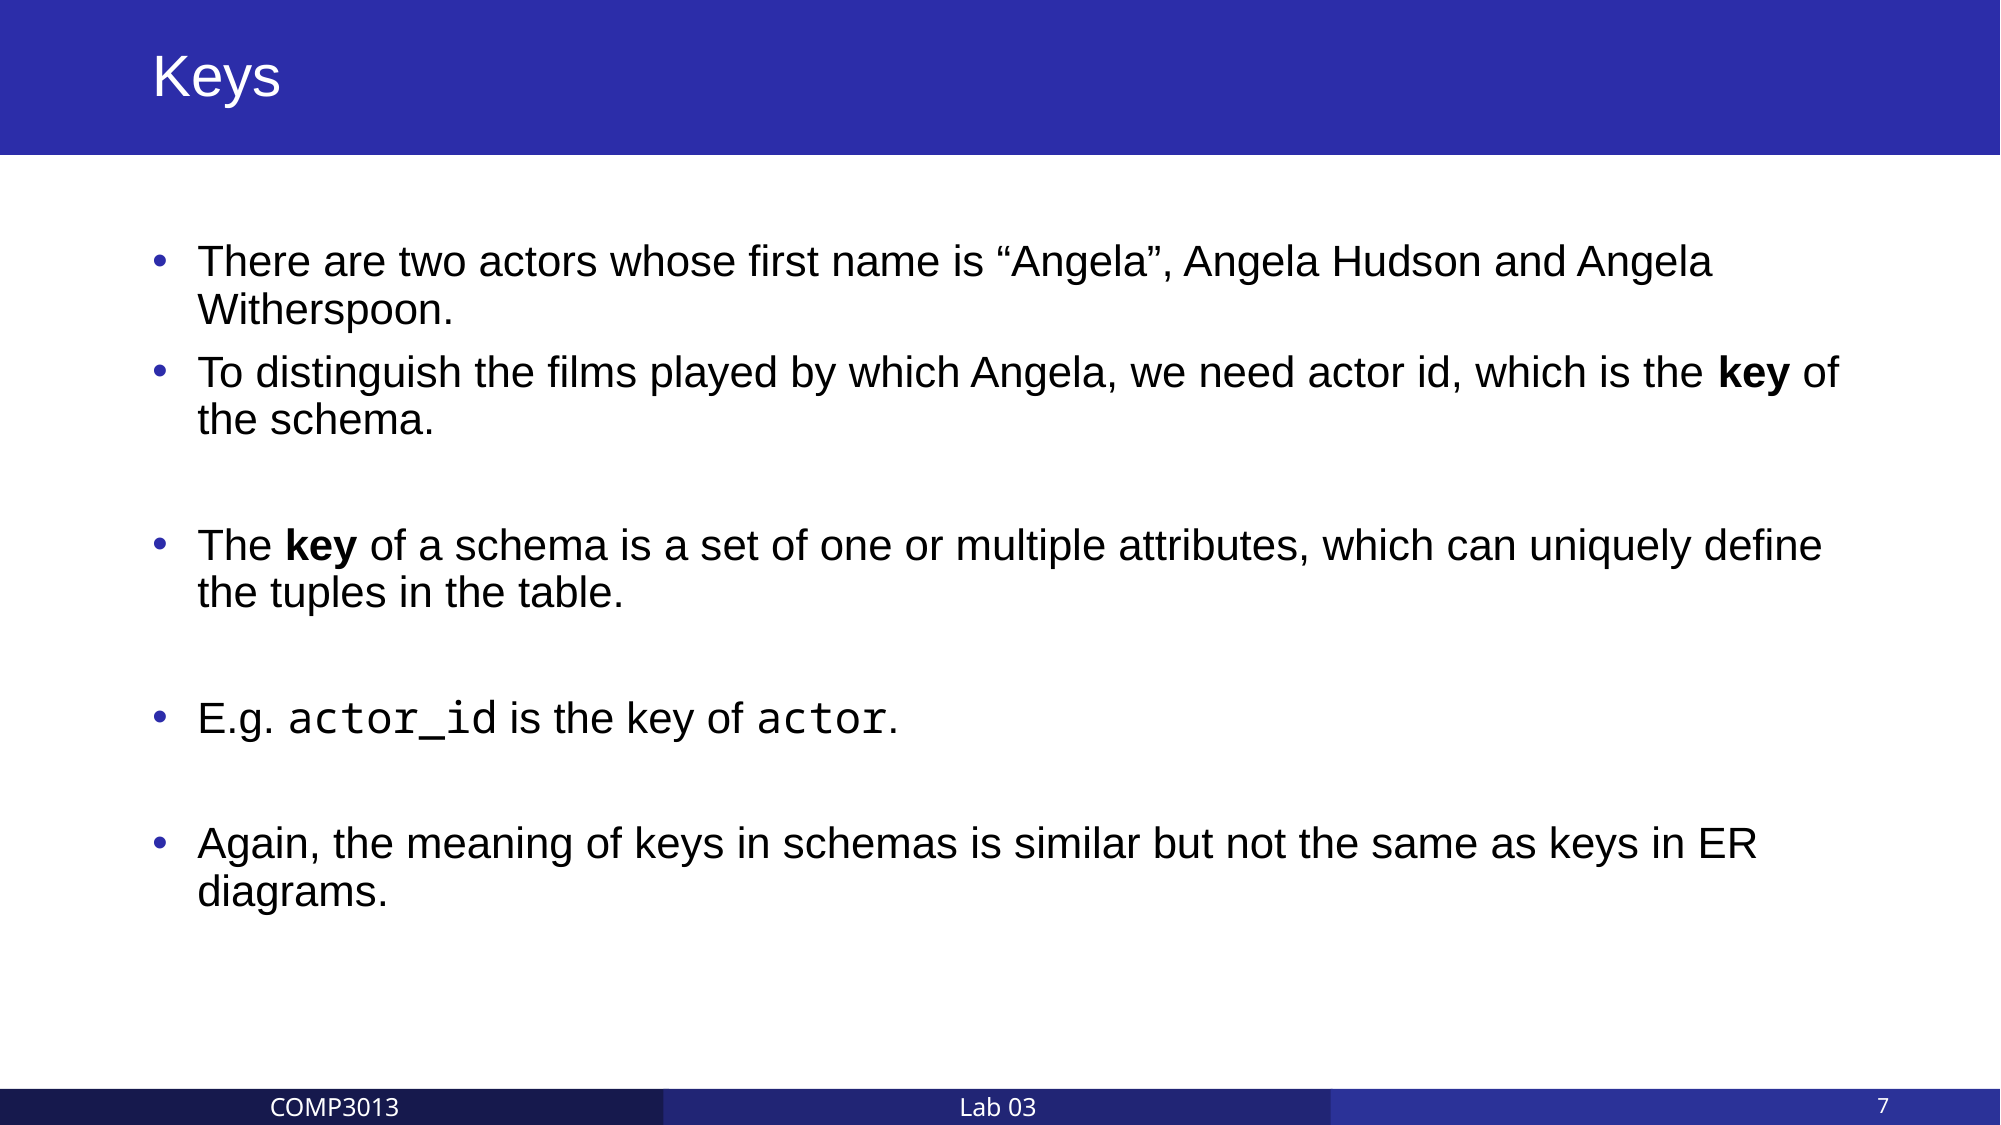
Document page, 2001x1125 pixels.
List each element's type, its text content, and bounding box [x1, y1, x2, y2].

list There are two actors whose first name is “Angela”, Angela Hudson and Angela Witherspoon. To distinguish the films played by which Angela, we need actor id, which is the key of the schema. The key of a schema is a set of one or multiple attributes, which can uniquely define the tuples in the table. E.g. actor_id is the key of actor. Again, the meaning of keys in schemas is similar but not the same as keys in ER diagrams. [137, 231, 1863, 963]
title Keys [137, 7, 1863, 147]
